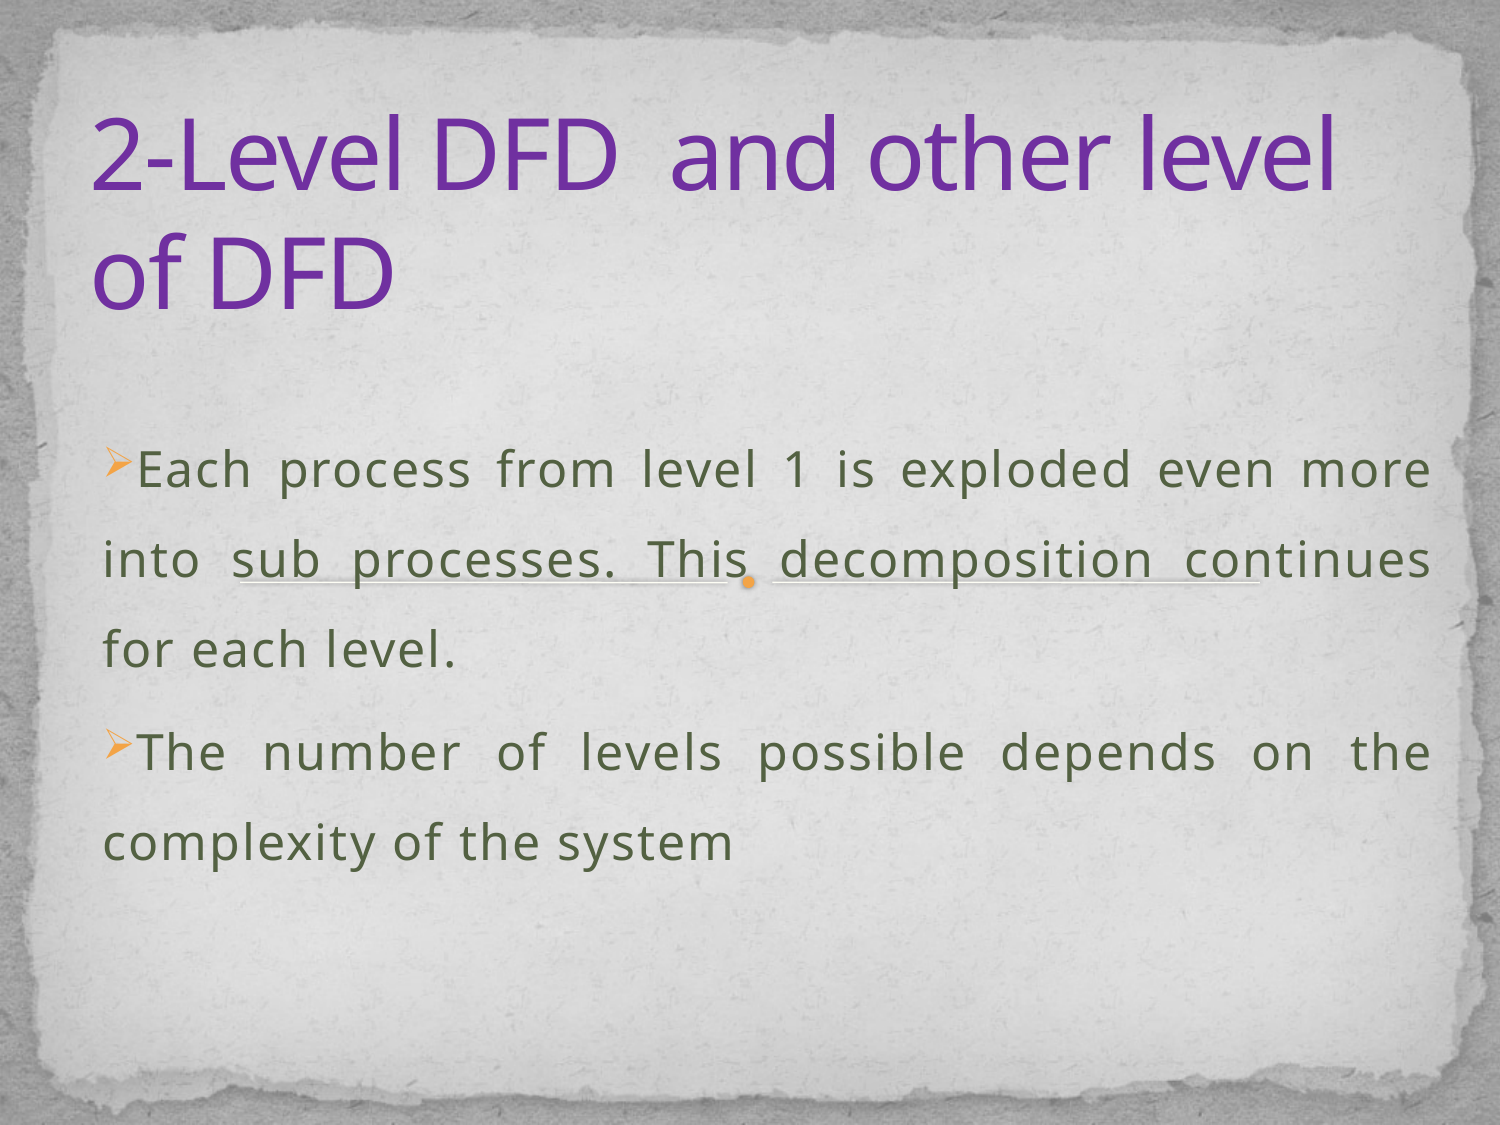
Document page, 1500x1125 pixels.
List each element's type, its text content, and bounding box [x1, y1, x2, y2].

subtitle Each process from level 1 is exploded even more into sub processes. This decomposition continues for each level. The number of levels possible depends on the complexity of the system [87, 399, 1450, 950]
title 2-Level DFD and other level of DFD [74, 87, 1363, 338]
